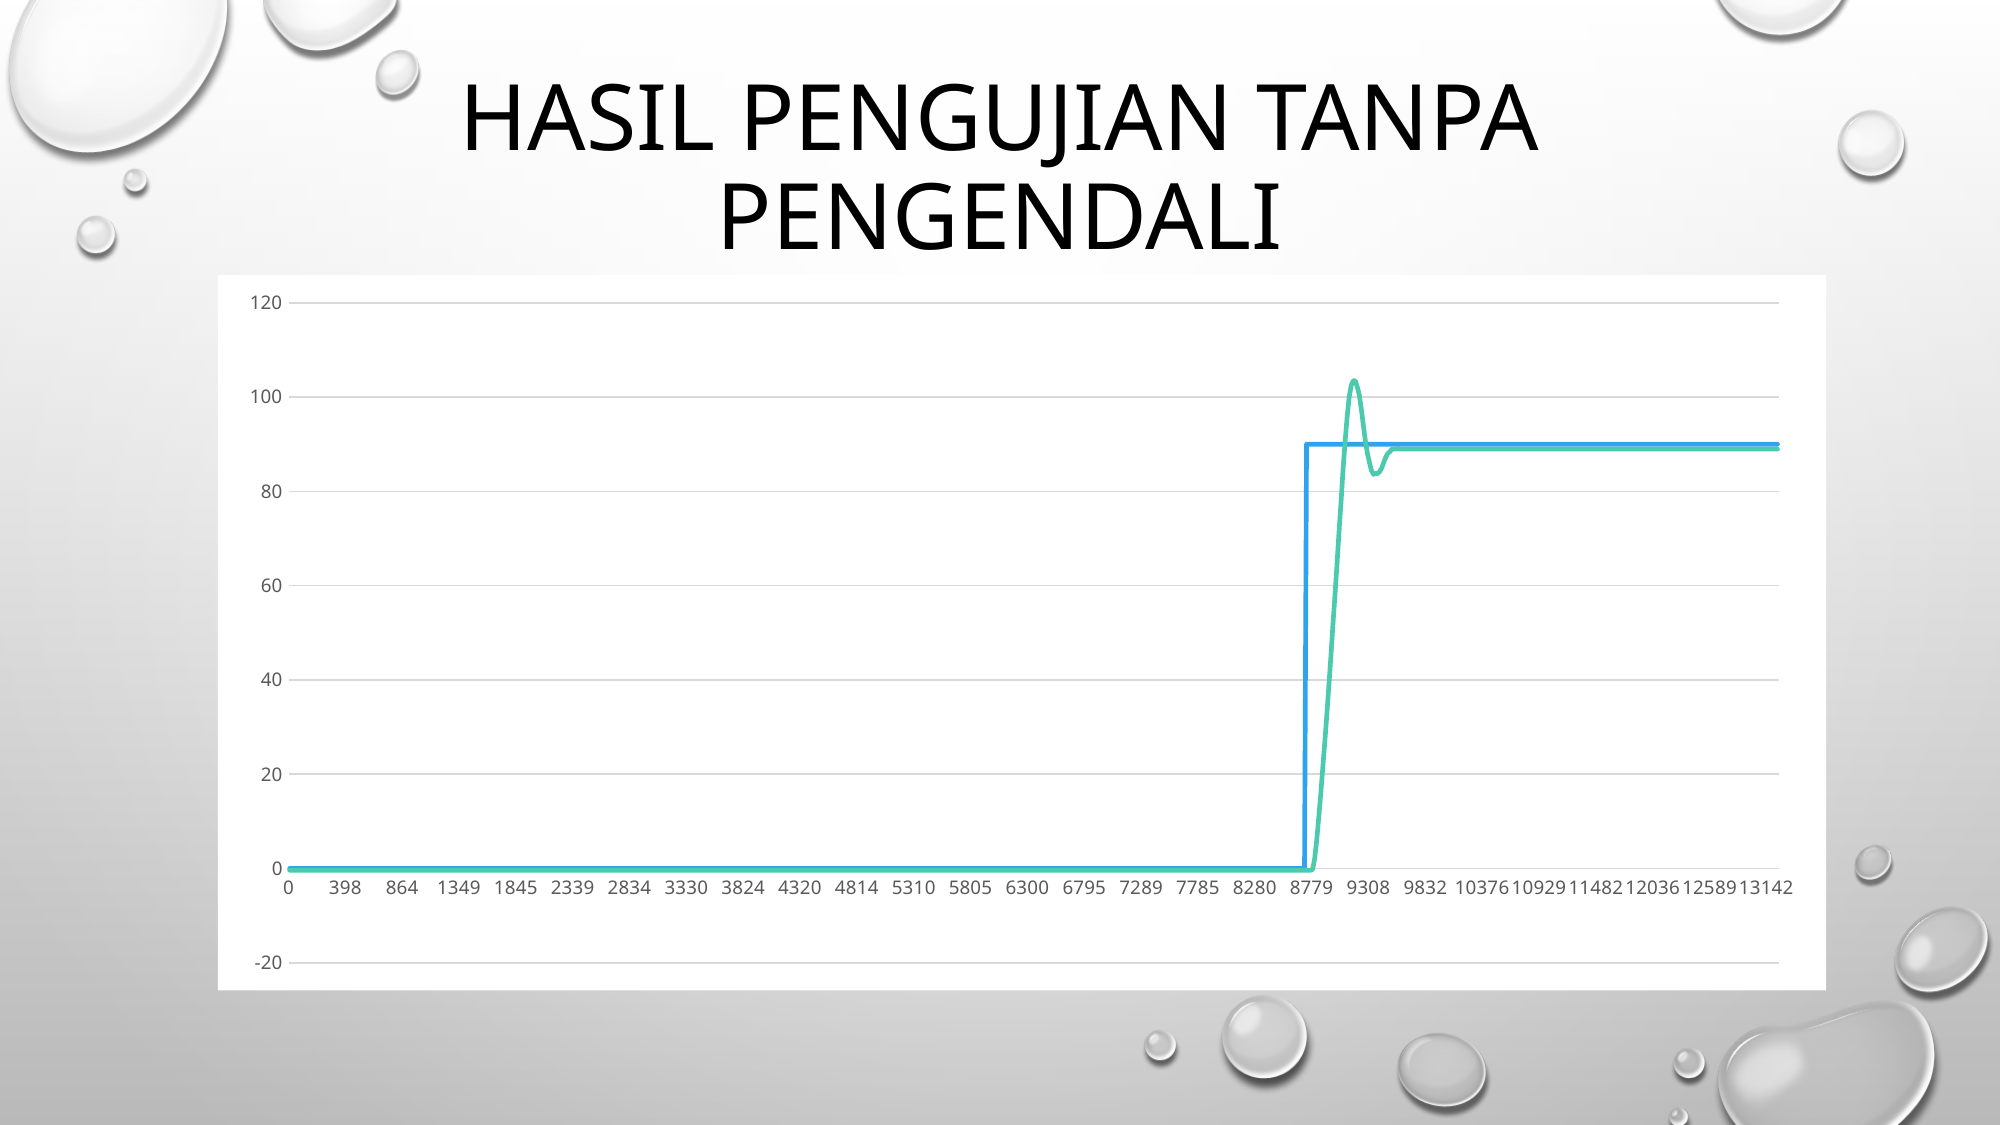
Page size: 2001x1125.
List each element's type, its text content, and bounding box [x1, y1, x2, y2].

chart [217, 274, 1827, 991]
title Hasil Pengujian tanpa Pengendali [149, 39, 1851, 302]
picture [0, 0, 2000, 1125]
